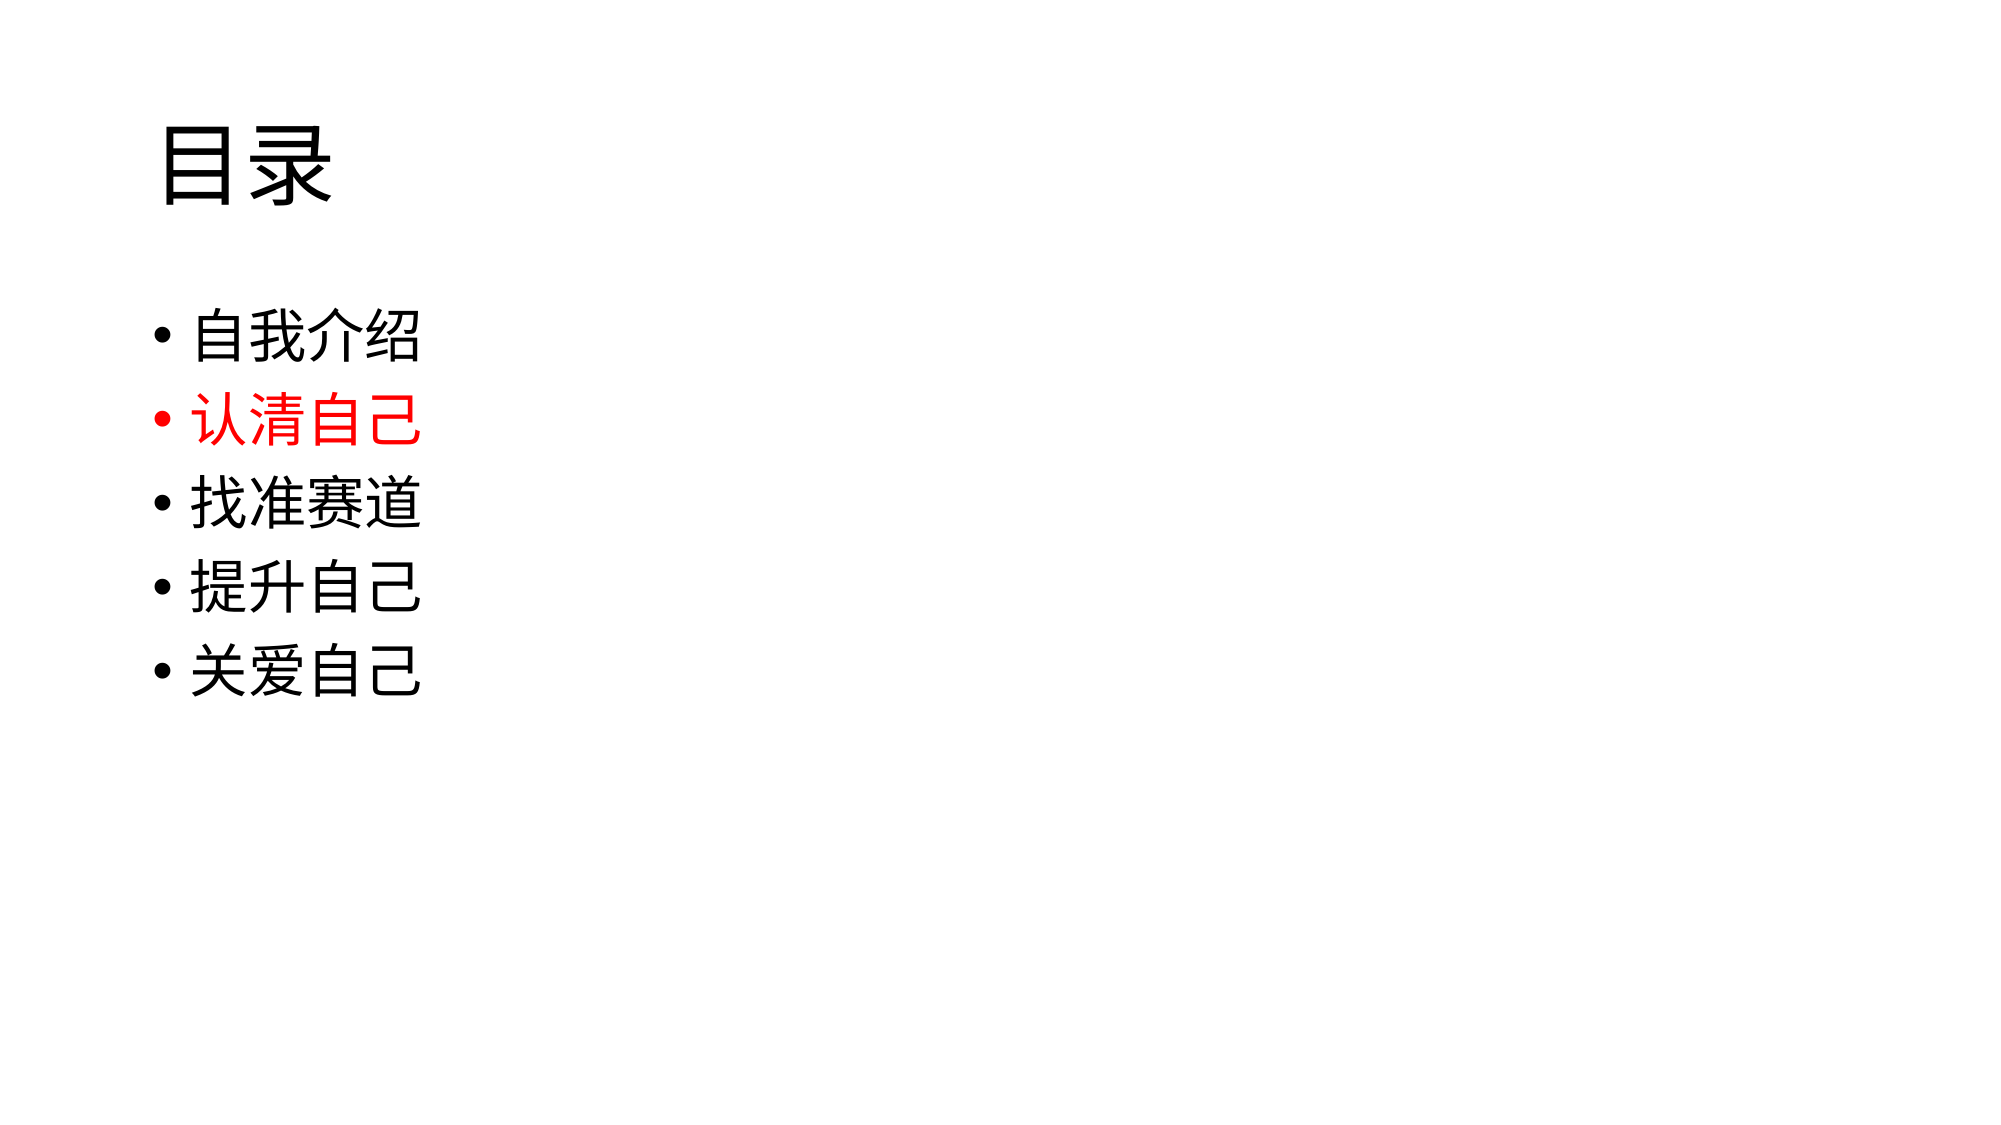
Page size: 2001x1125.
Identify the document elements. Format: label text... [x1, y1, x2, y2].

list 自我介绍 认清自己 找准赛道 提升自己 关爱自己 [137, 299, 1863, 1014]
title 目录 [137, 59, 1863, 278]
